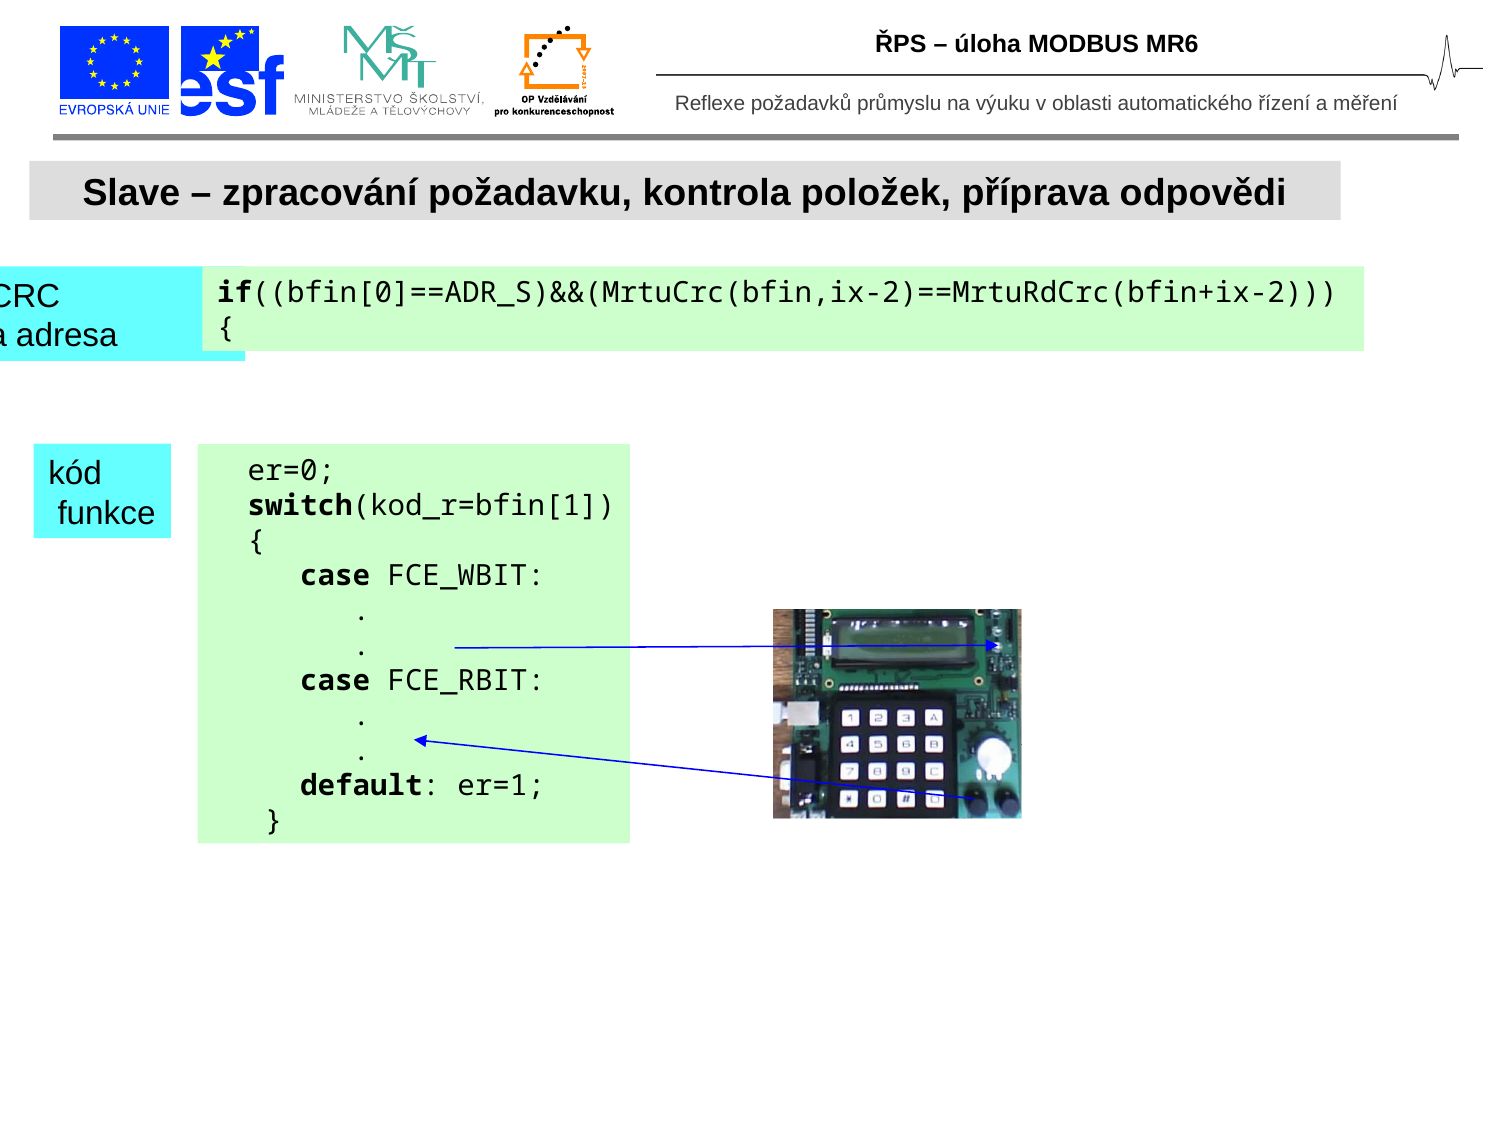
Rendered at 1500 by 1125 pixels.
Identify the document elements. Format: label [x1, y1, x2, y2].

text_box [33, 443, 171, 539]
text_box [29, 160, 1341, 220]
text_box [197, 444, 773, 844]
picture [656, 34, 1483, 91]
text_box [0, 266, 1365, 361]
picture [773, 609, 1022, 820]
text_box [644, 20, 1430, 68]
